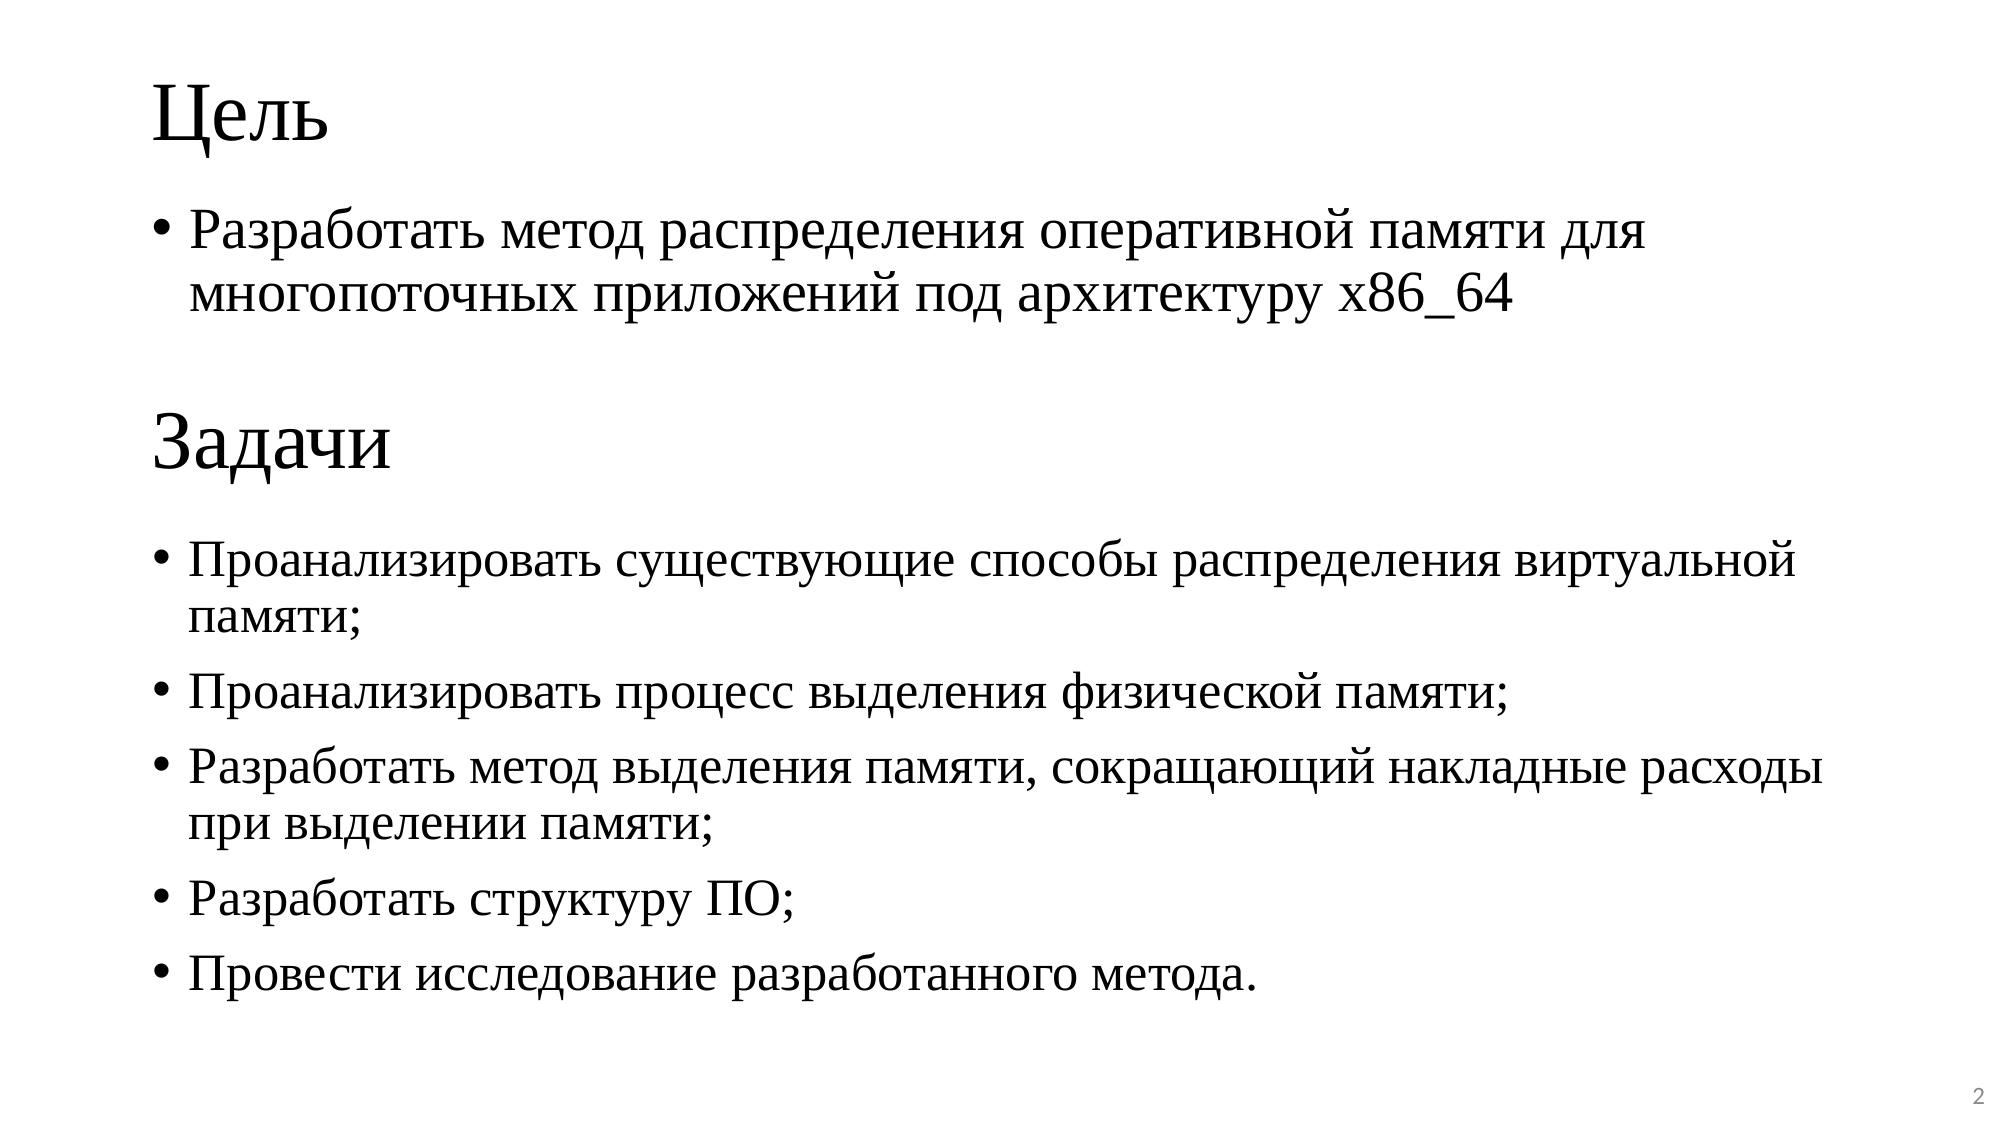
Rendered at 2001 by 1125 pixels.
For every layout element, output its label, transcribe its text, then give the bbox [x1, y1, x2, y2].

text_box Задачи [136, 390, 1862, 492]
text_box Разработать метод распределения оперативной памяти для многопоточных приложений под архитектуру х86_64 [136, 190, 1862, 372]
list Проанализировать существующие способы распределения виртуальной памяти; Проанализировать процесс выделения физической памяти; Разработать метод выделения памяти, сокращающий накладные расходы при выделении памяти; Разработать структуру ПО; Провести исследование разработанного метода. [137, 523, 1863, 1014]
title Цель [136, 59, 1863, 167]
slide_number 2 [1550, 1064, 2000, 1125]
